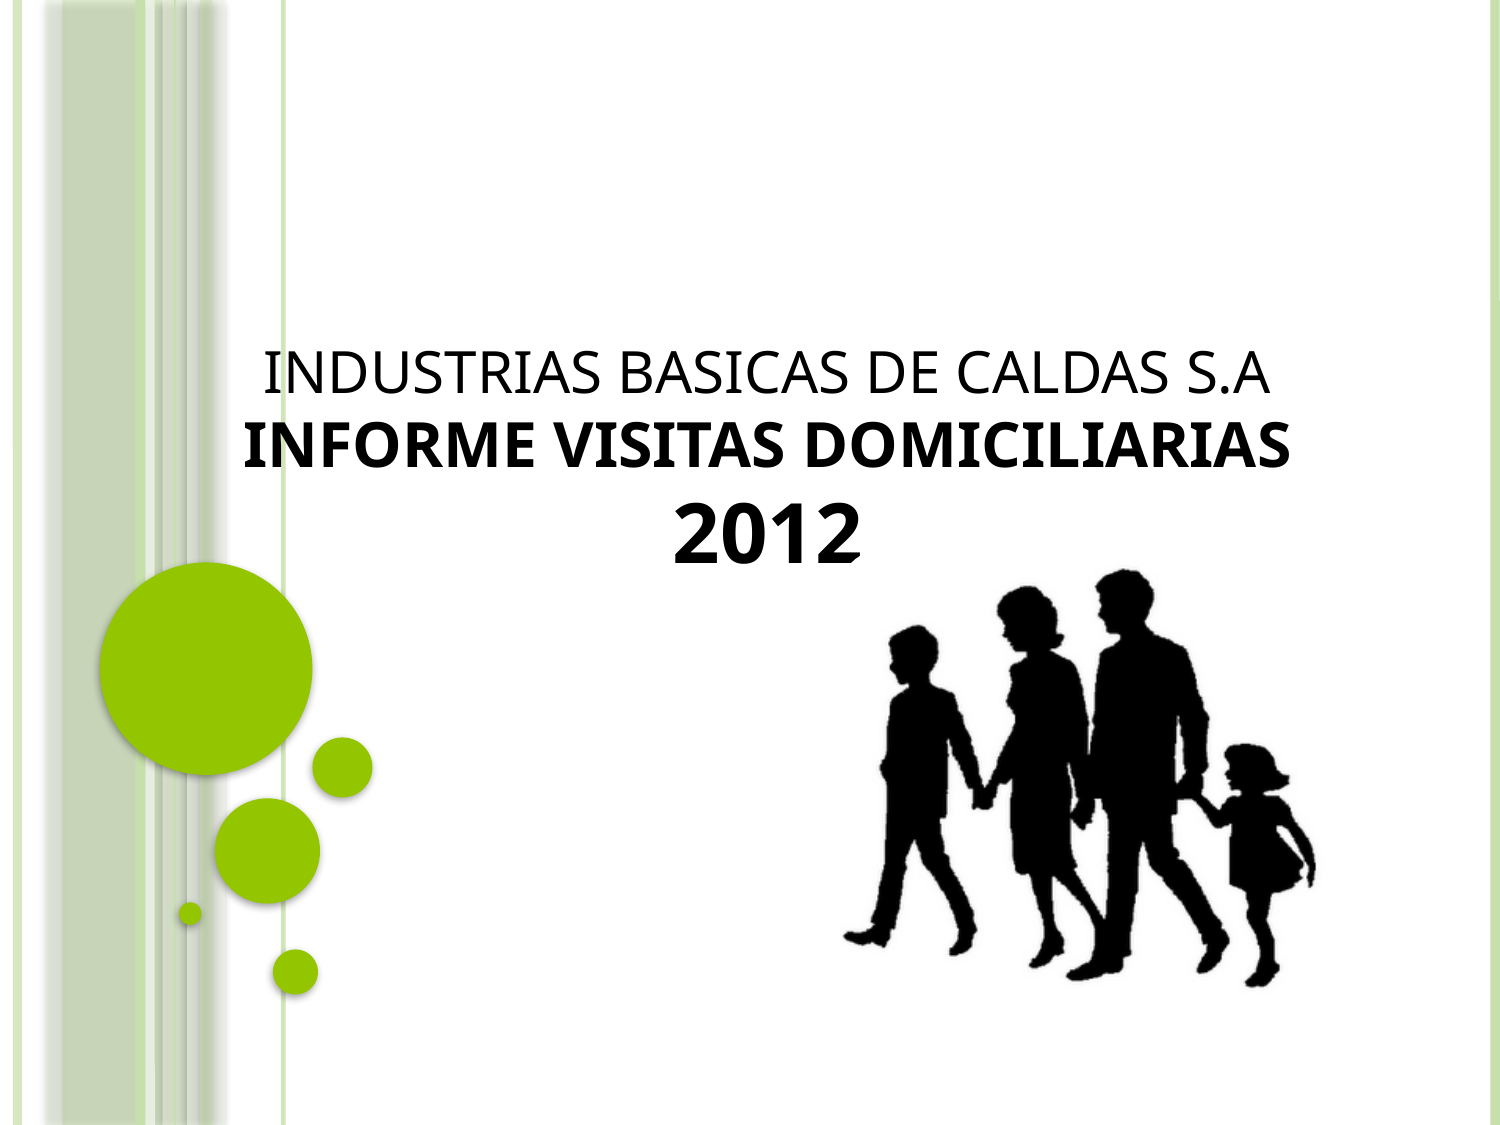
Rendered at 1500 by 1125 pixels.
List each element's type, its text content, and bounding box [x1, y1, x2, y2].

text_box INDUSTRIAS BASICAS DE CALDAS S.A INFORME VISITAS DOMICILIARIAS 2012 [194, 327, 1341, 662]
picture [840, 550, 1342, 1005]
